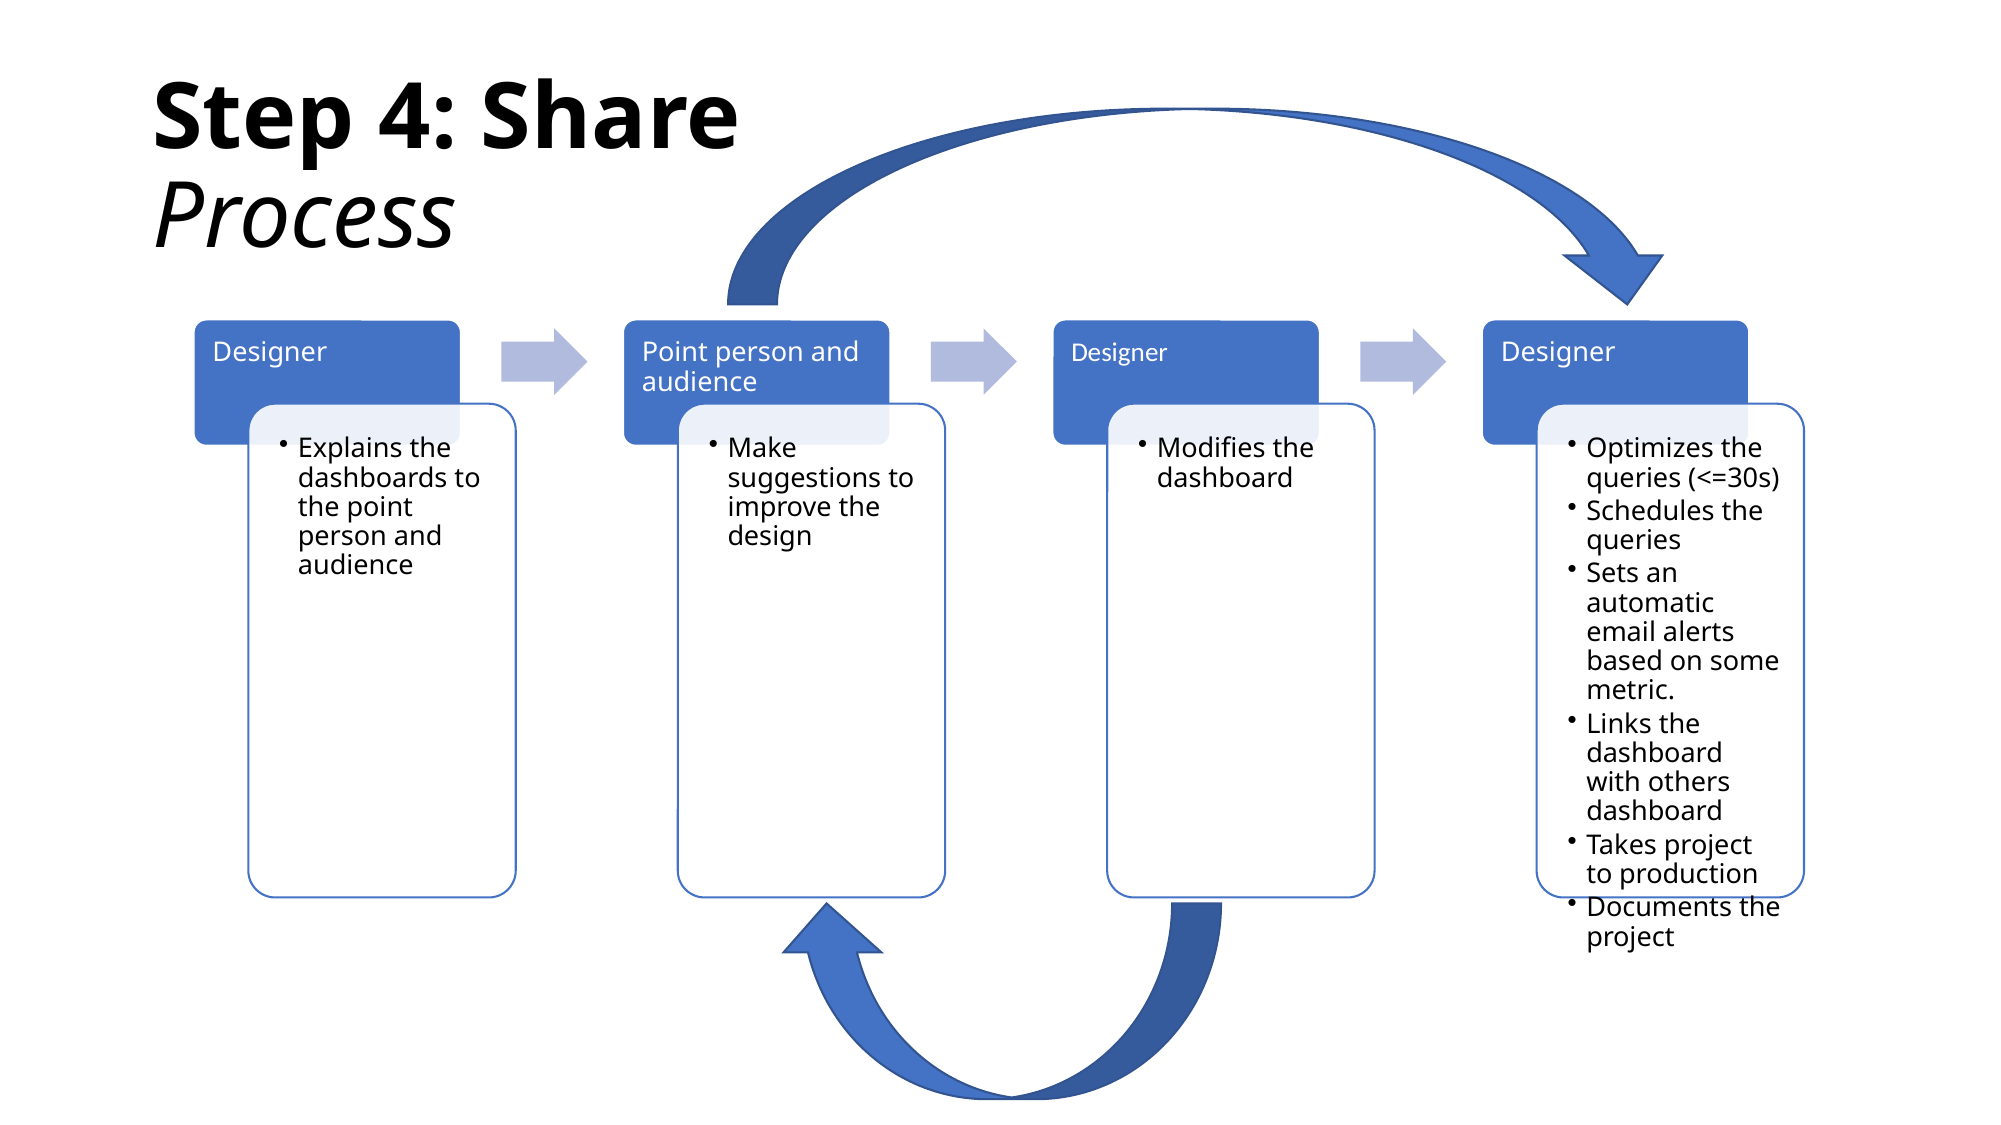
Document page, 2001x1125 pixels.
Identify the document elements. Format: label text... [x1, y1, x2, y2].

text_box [193, 281, 1805, 936]
title Step 4: Share Process [137, 59, 1863, 278]
text_box [781, 936, 1220, 1101]
text_box [730, 107, 1665, 281]
